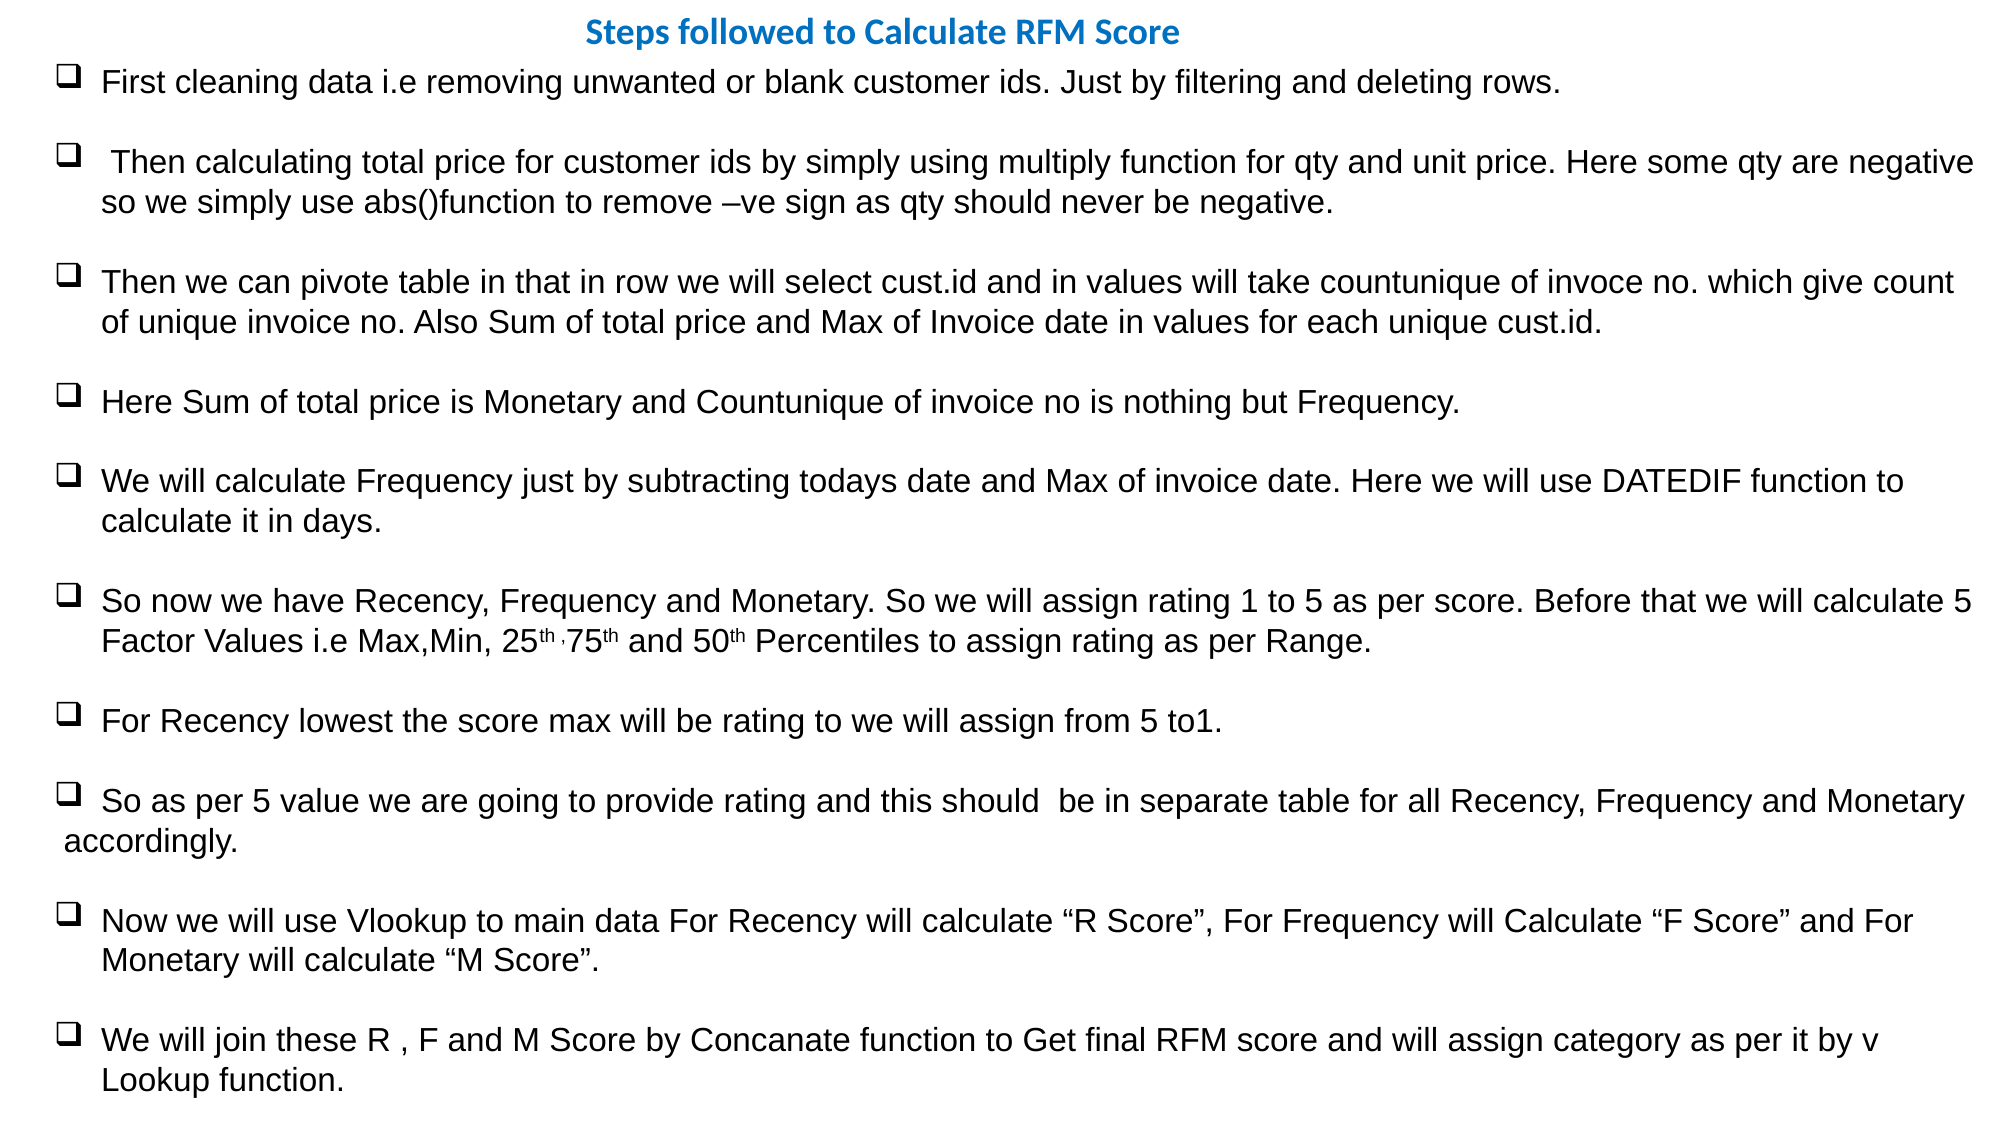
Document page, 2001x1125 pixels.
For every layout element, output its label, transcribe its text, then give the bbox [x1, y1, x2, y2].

text_box First cleaning data i.e removing unwanted or blank customer ids. Just by filtering and deleting rows. Then calculating total price for customer ids by simply using multiply function for qty and unit price. Here some qty are negative so we simply use abs()function to remove –ve sign as qty should never be negative. Then we can pivote table in that in row we will select cust.id and in values will take countunique of invoce no. which give count of unique invoice no. Also Sum of total price and Max of Invoice date in values for each unique cust.id. Here Sum of total price is Monetary and Countunique of invoice no is nothing but Frequency. We will calculate Frequency just by subtracting todays date and Max of invoice date. Here we will use DATEDIF function to calculate it in days. So now we have Recency, Frequency and Monetary. So we will assign rating 1 to 5 as per score. Before that we will calculate 5 Factor Values i.e Max,Min, 25th ,75th and 50th Percentiles to assign rating as per Range. For Recency lowest the score max will be rating to we will assign from 5 to1. So as per 5 value we are going to provide rating and this should be in separate table for all Recency, Frequency and Monetary accordingly. Now we will use Vlookup to main data For Recency will calculate “R Score”, For Frequency will Calculate “F Score” and For Monetary will calculate “M Score”. We will join these R , F and M Score by Concanate function to Get final RFM score and will assign category as per it by v Lookup function. [39, 52, 2000, 1125]
text_box Steps followed to Calculate RFM Score [570, 0, 1239, 52]
